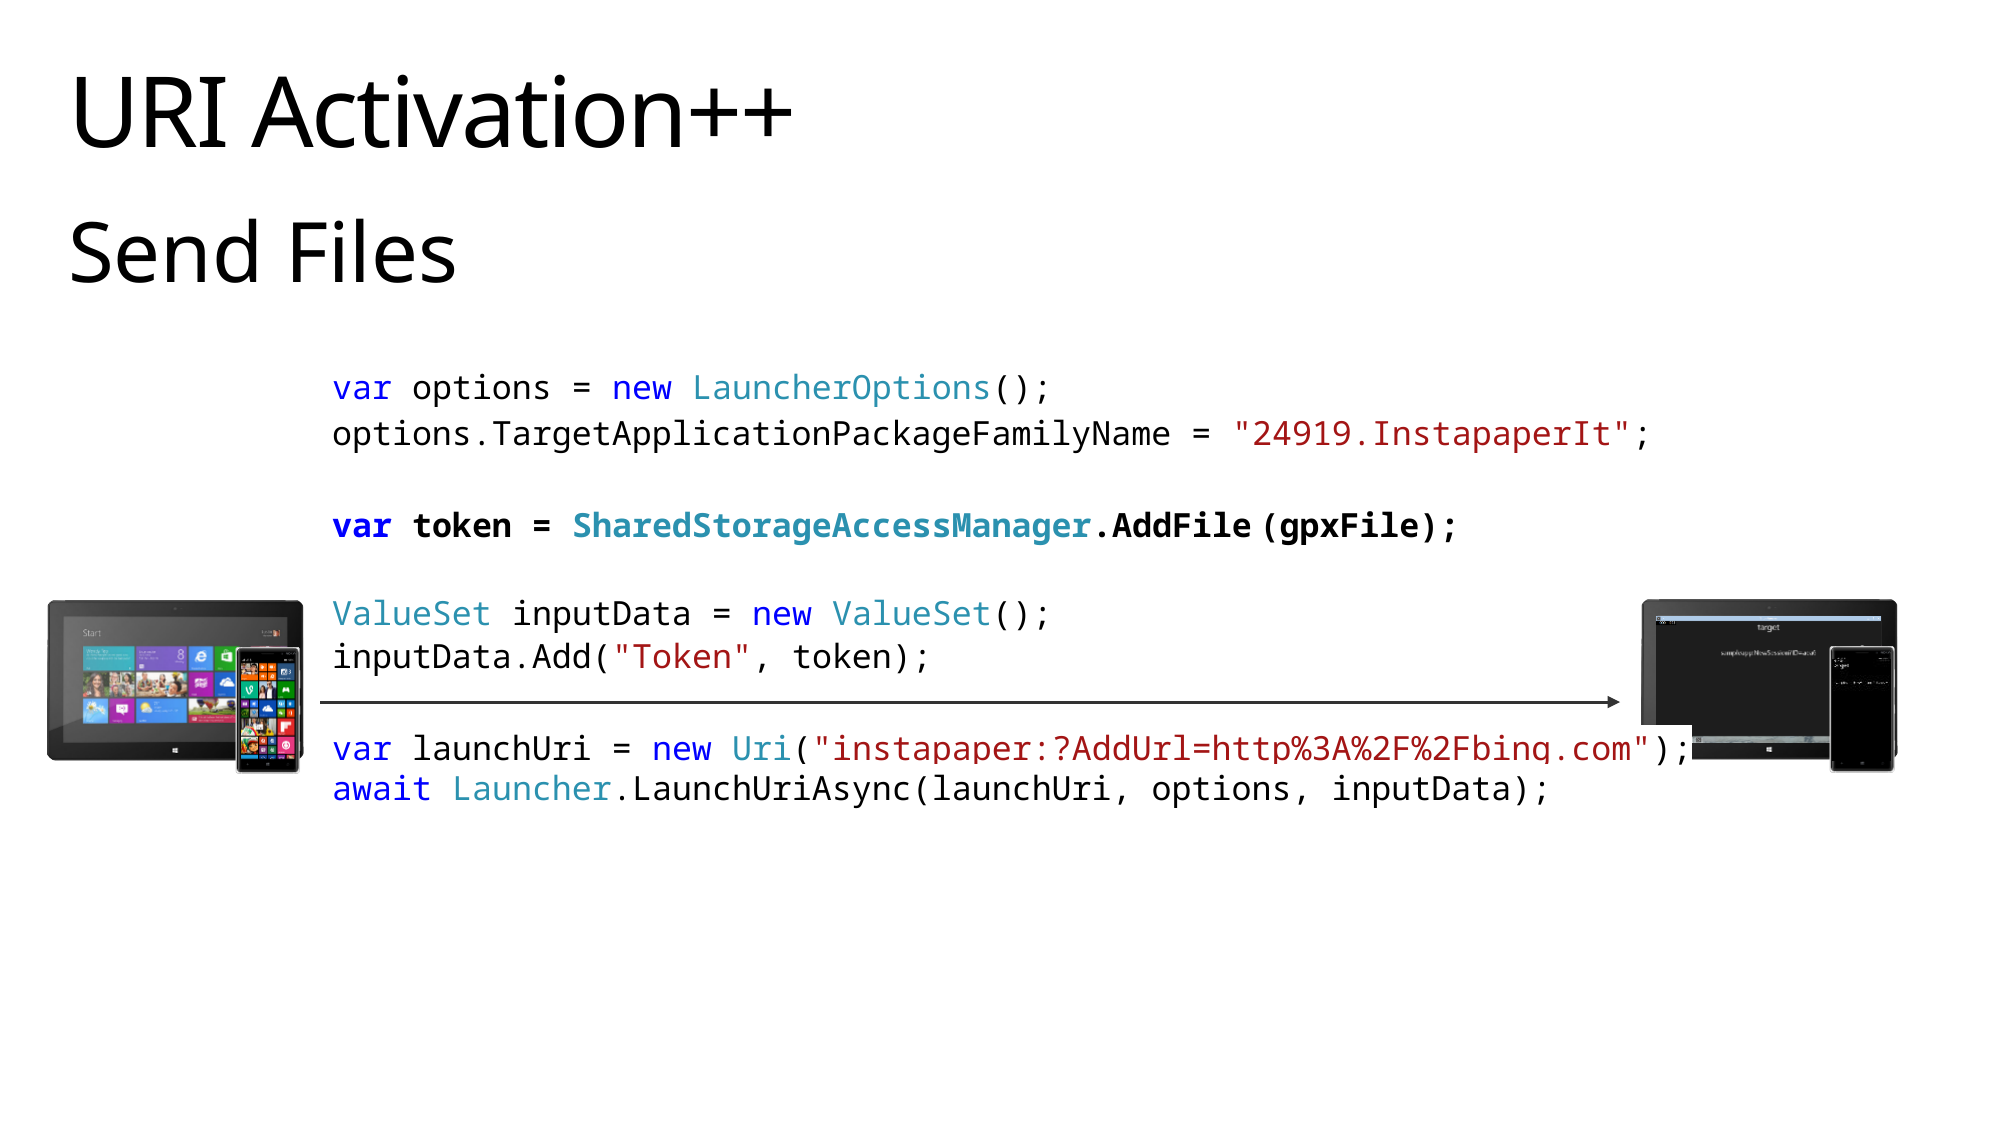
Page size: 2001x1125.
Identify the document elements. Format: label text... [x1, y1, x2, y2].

picture [45, 598, 306, 775]
title URI Activation++ [44, 47, 1957, 196]
list Send Files [44, 195, 1956, 521]
text_box var options = new LauncherOptions(); options.TargetApplicationPackageFamilyName = "24919.InstapaperIt"; var token = SharedStorageAccessManager.AddFile (gpxFile); ValueSet inputData = new ValueSet(); inputData.Add("Token", token); var launchUri = new Uri("instapaper:?AddUrl=http%3A%2F%2Fbing.com"); await Launcher.LaunchUriAsync(launchUri, options, inputData); [317, 352, 1865, 815]
picture [1639, 597, 1900, 774]
